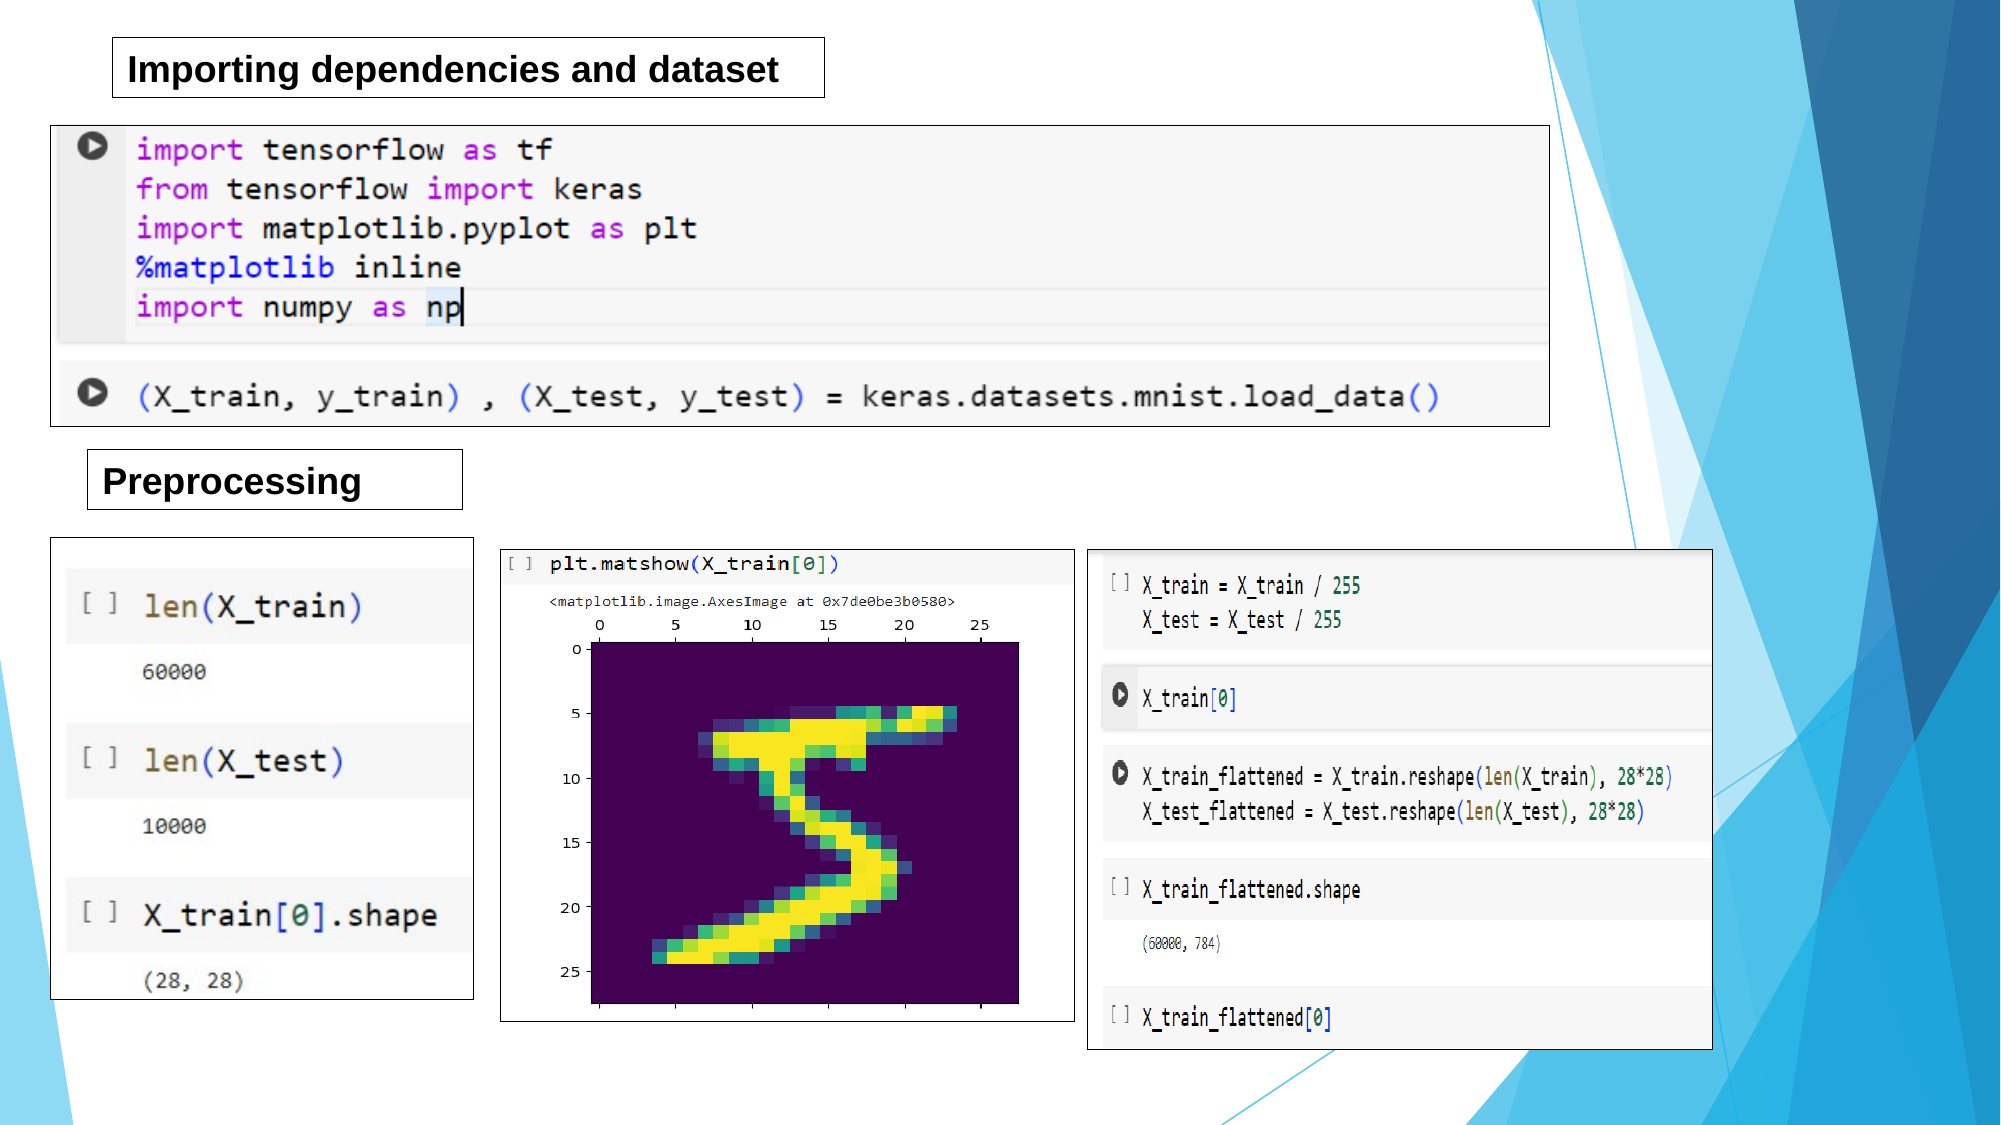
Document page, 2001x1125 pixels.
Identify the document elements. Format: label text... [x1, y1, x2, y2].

picture [49, 537, 475, 1001]
picture [49, 124, 1551, 427]
text_box Preprocessing [87, 449, 463, 510]
picture [1087, 549, 1713, 1051]
text_box Importing dependencies and dataset [112, 37, 825, 98]
picture [499, 549, 1076, 1022]
